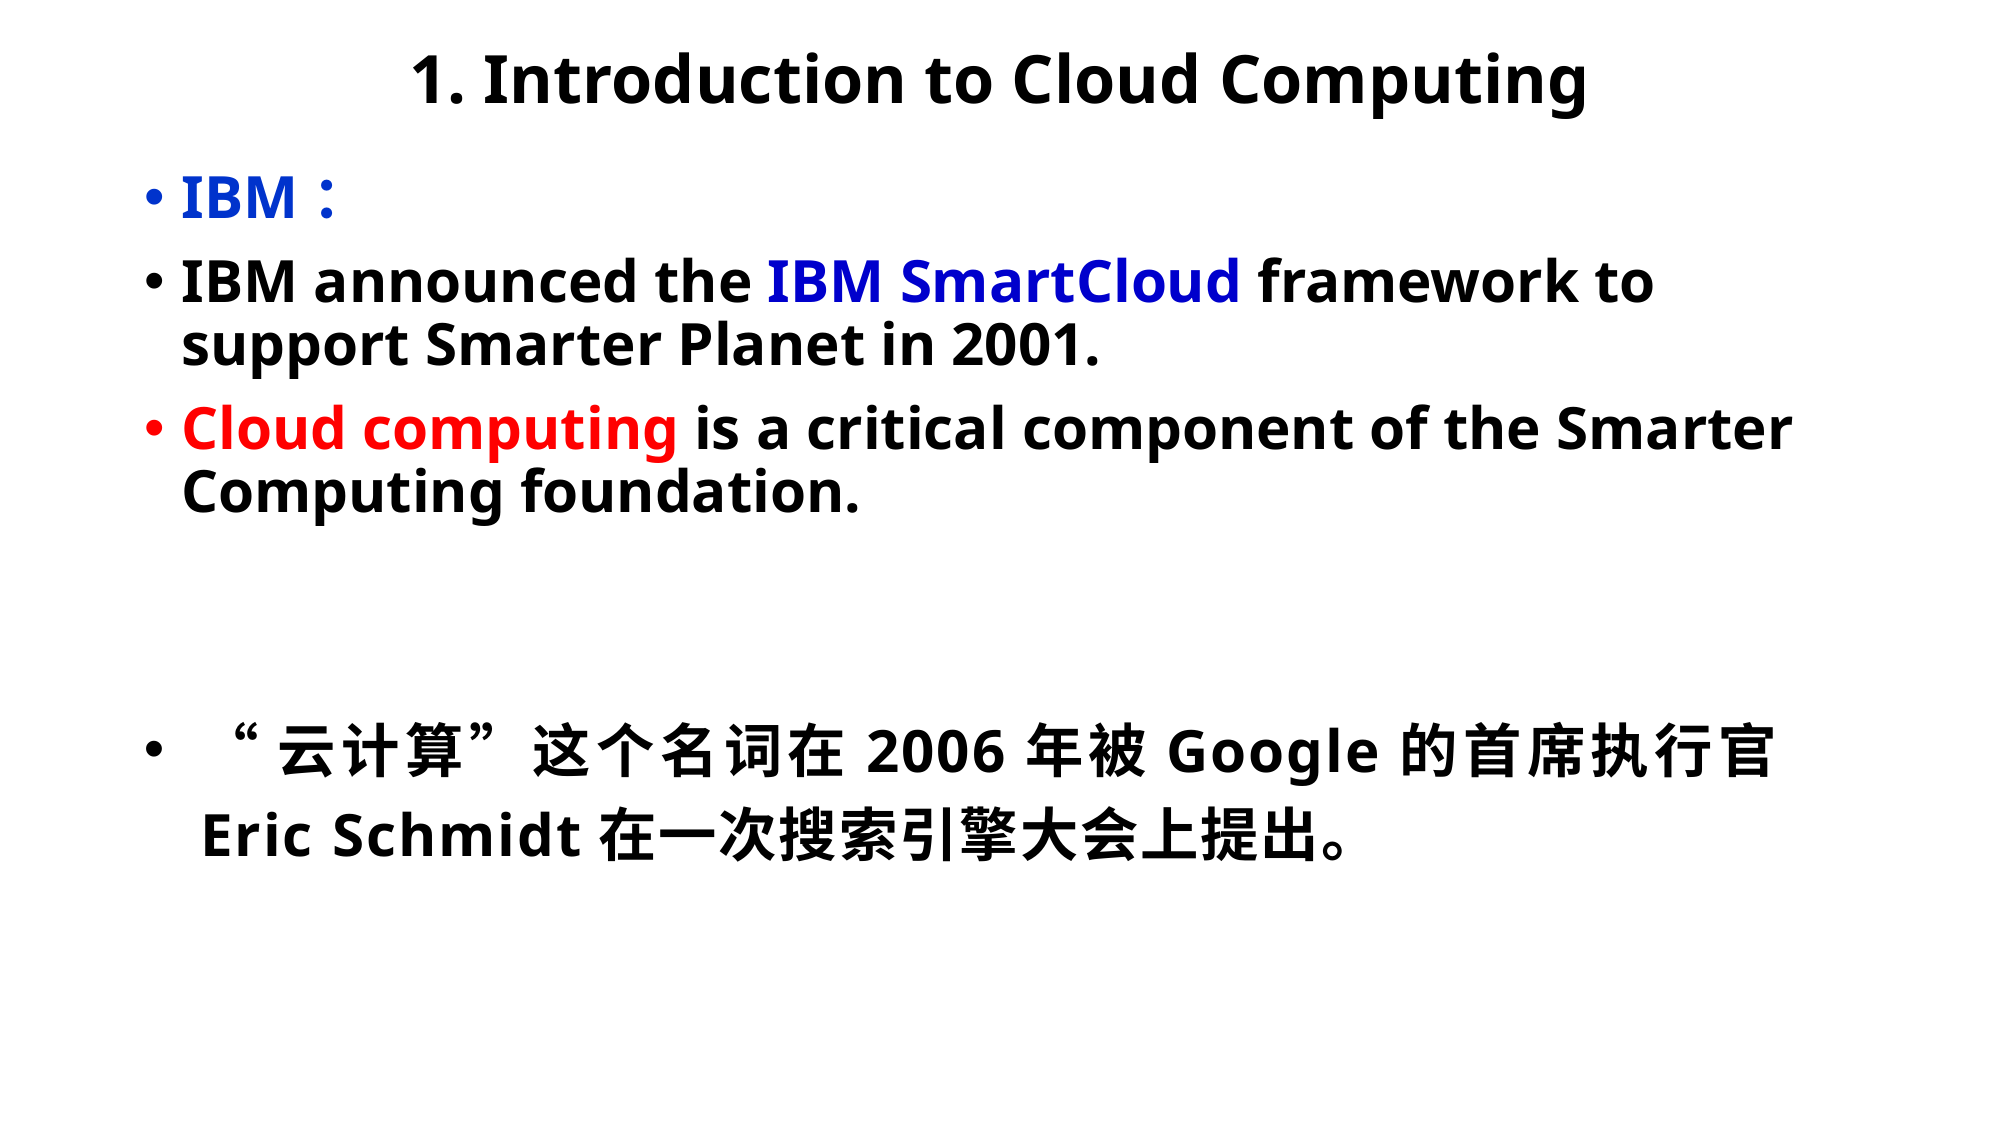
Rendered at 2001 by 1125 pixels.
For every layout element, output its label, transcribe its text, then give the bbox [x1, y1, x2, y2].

list IBM： IBM announced the IBM SmartCloud framework to support Smarter Planet in 2001. Cloud computing is a critical component of the Smarter Computing foundation. [129, 160, 1836, 657]
text_box 1. Introduction to Cloud Computing [350, 27, 1650, 126]
text_box “云计算”这个名词在2006年被Google的首席执行官Eric Schmidt在一次搜索引擎大会上提出。 [129, 692, 1808, 902]
